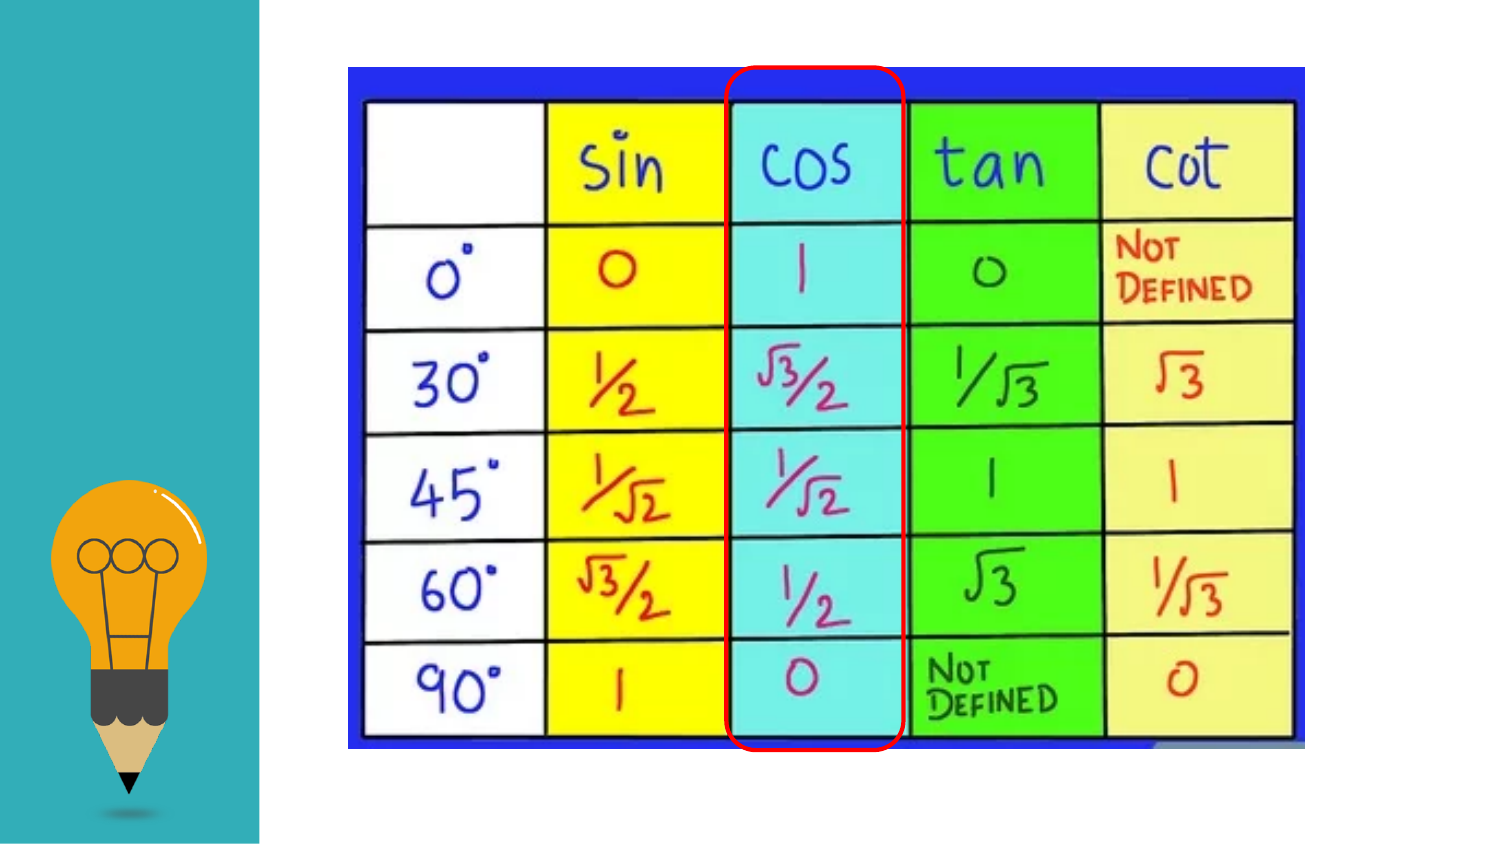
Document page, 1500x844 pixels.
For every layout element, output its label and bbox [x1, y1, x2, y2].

picture [51, 480, 207, 826]
picture [348, 67, 1305, 750]
